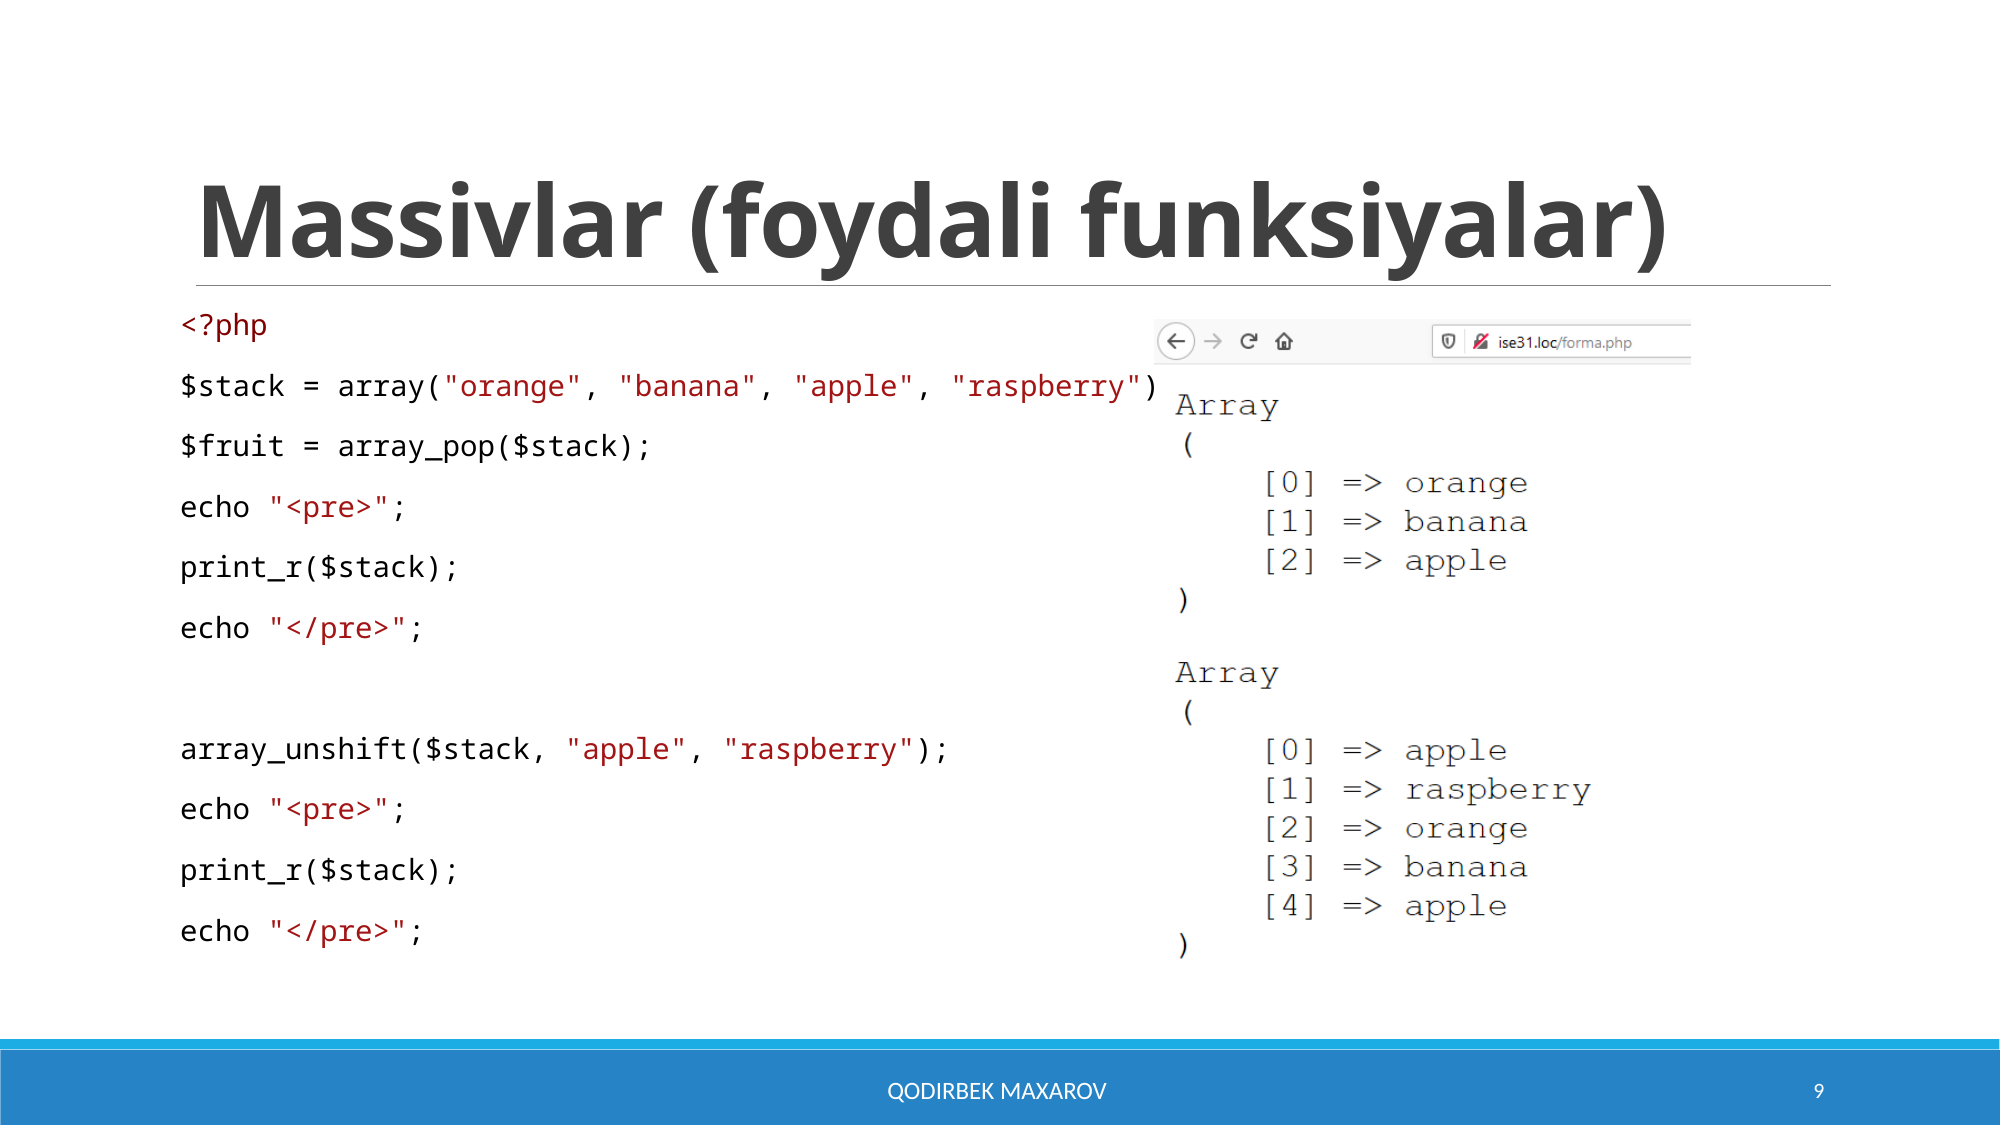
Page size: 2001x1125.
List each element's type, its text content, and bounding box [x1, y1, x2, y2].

picture [1153, 318, 1691, 964]
title Massivlar (foydali funksiyalar) [180, 47, 1830, 285]
list <?php $stack = array("orange", "banana", "apple", "raspberry"); $fruit = array_pop($stack); echo "<pre>"; print_r($stack); echo "</pre>"; array_unshift($stack, "apple", "raspberry"); echo "<pre>"; print_r($stack); echo "</pre>"; [180, 302, 1830, 963]
slide_number 9 [1624, 1059, 1840, 1120]
footer Qodirbek Maxarov [604, 1059, 1396, 1120]
